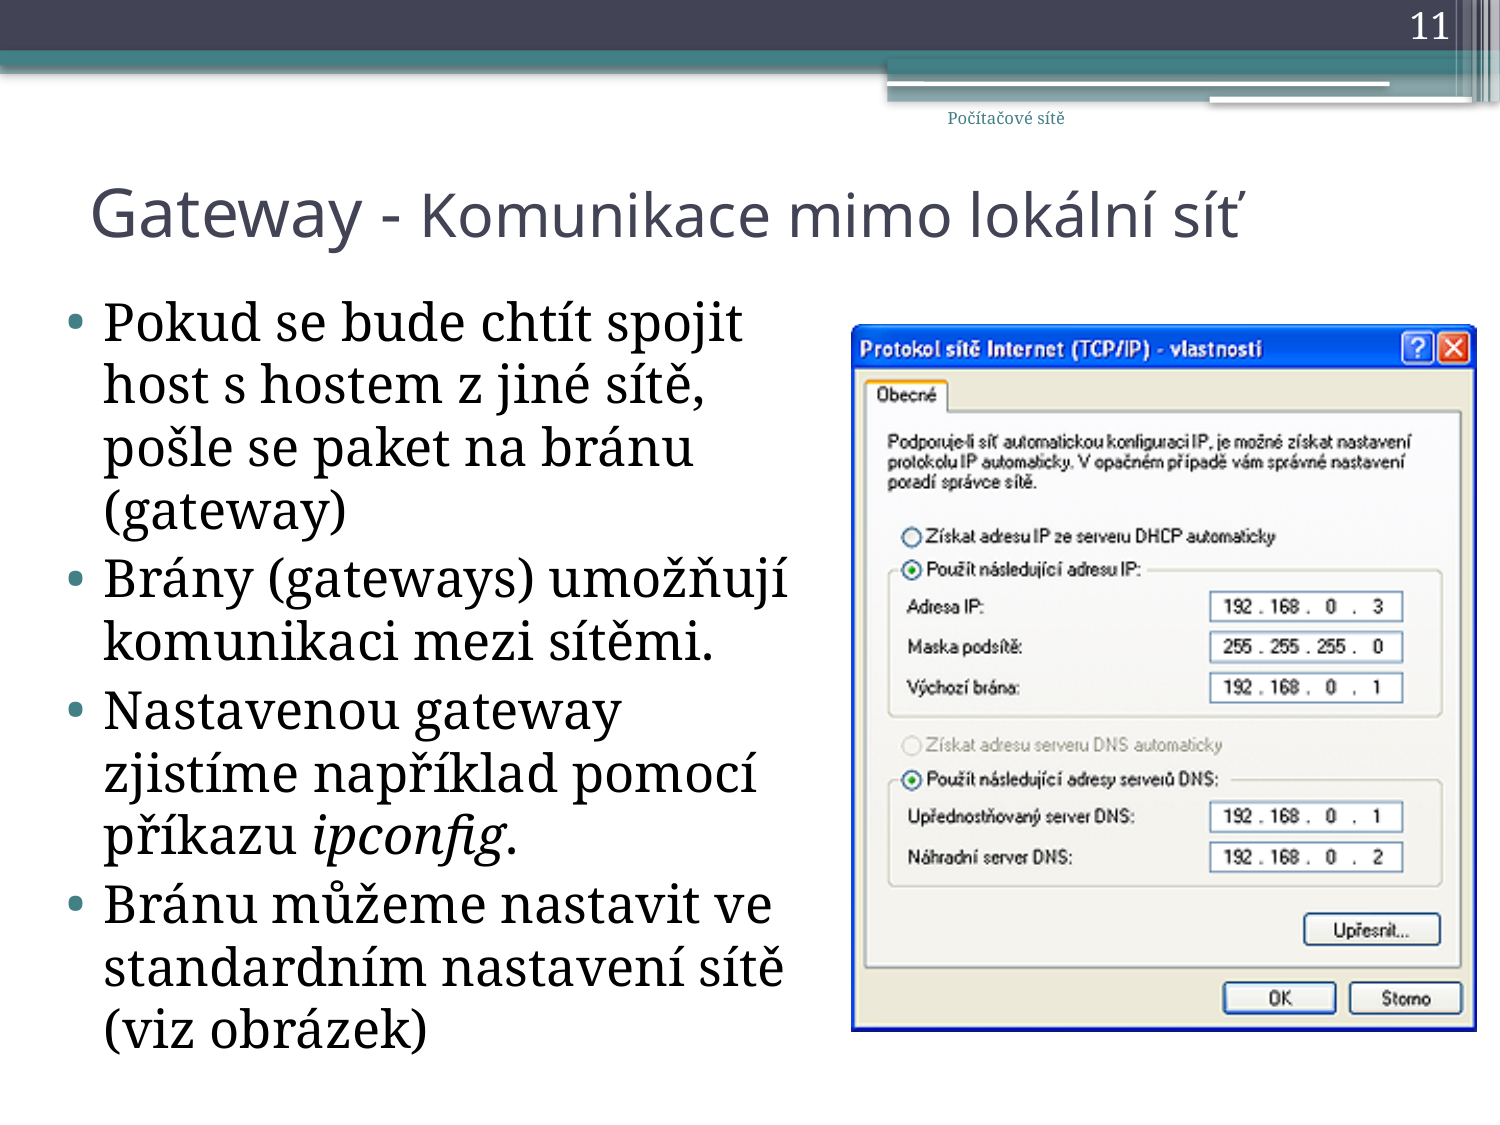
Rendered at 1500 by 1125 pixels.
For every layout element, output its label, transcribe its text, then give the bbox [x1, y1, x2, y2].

slide_number 11 [1341, 0, 1466, 61]
picture [851, 324, 1477, 1032]
footer Počítačové sítě [862, 100, 1080, 176]
list Pokud se bude chtít spojit host s hostem z jiné sítě, pošle se paket na bránu (gateway) Brány (gateways) umožňují komunikaci mezi sítěmi. Nastavenou gateway zjistíme například pomocí příkazu ipconfig. Bránu můžeme nastavit ve standardním nastavení sítě (viz obrázek) [35, 281, 844, 1079]
title Gateway - Komunikace mimo lokální síť [75, 140, 1425, 281]
